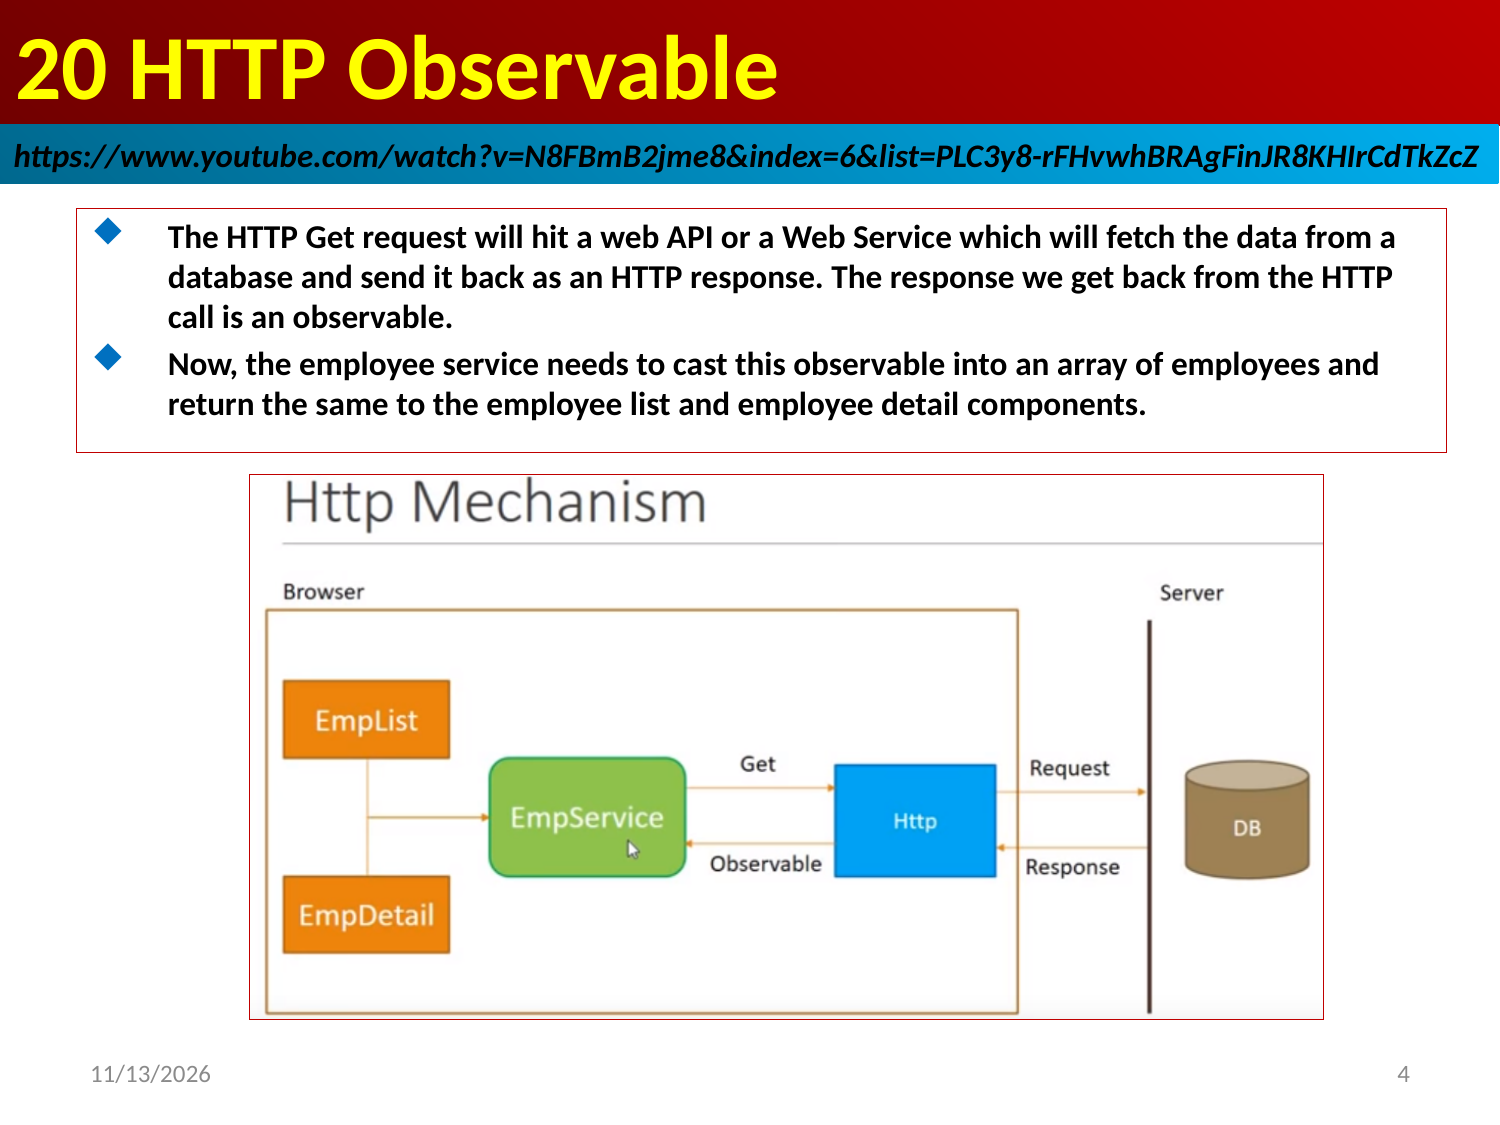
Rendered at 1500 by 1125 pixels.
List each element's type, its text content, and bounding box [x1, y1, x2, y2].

picture [249, 474, 1325, 1021]
subtitle The HTTP Get request will hit a web API or a Web Service which will fetch the data from a database and send it back as an HTTP response. The response we get back from the HTTP call is an observable. Now, the employee service needs to cast this observable into an array of employees and return the same to the employee list and employee detail components. [76, 208, 1447, 453]
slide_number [75, 1042, 425, 1103]
text_box https://www.youtube.com/watch?v=N8FBmB2jme8&index=6&list=PLC3y8-rFHvwhBRAgFinJR8KHIrCdTkZcZ [0, 124, 1499, 184]
slide_number 4 [1074, 1042, 1425, 1103]
title 20 HTTP Observable [0, 0, 1500, 126]
